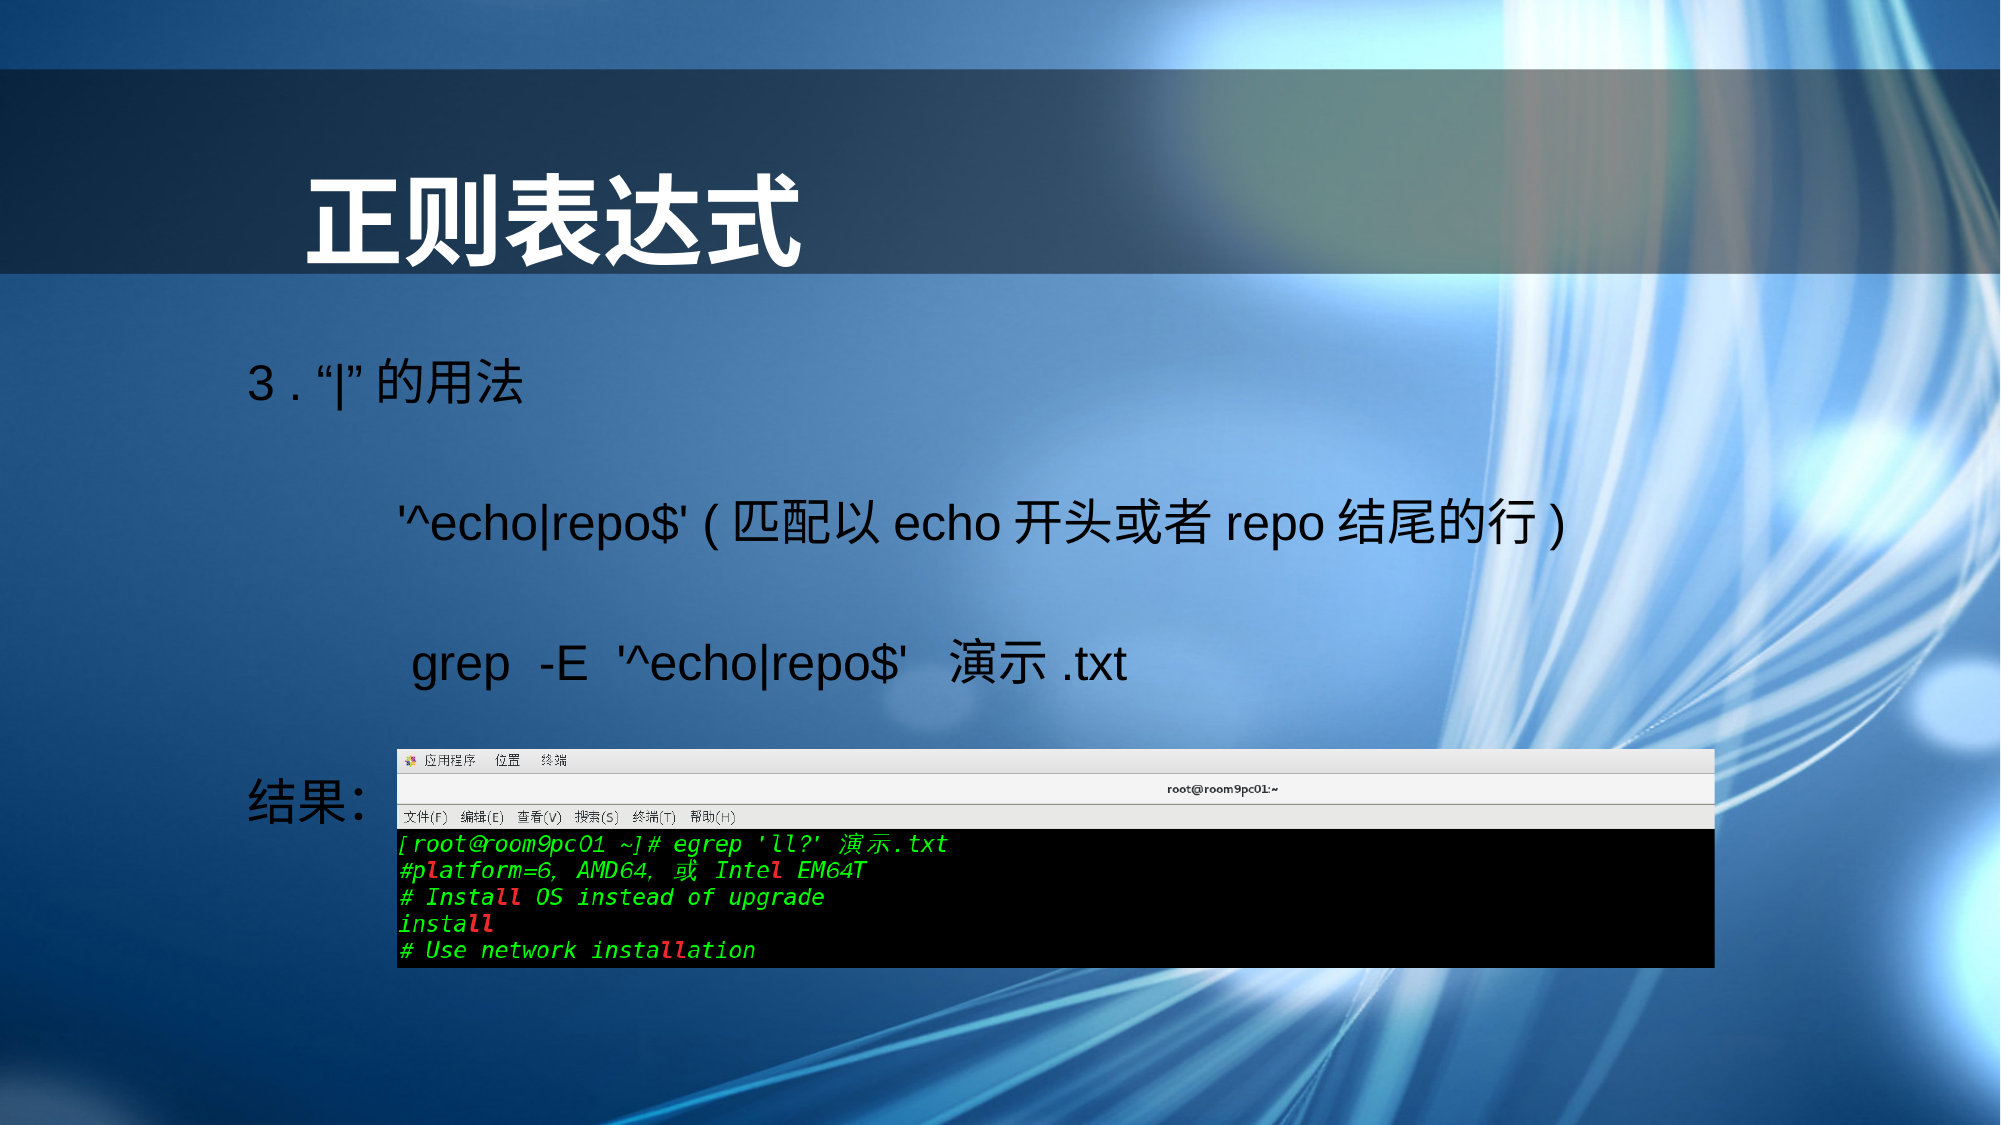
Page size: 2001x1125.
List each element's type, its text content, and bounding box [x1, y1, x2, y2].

title 正则表达式 [288, 113, 1726, 303]
picture [0, 0, 2001, 1125]
subtitle 3 . “|”的用法 '^echo|repo$' (匹配以echo开头或者repo结尾的行) grep -E '^echo|repo$' 演示.txt 结果： [232, 303, 1733, 948]
